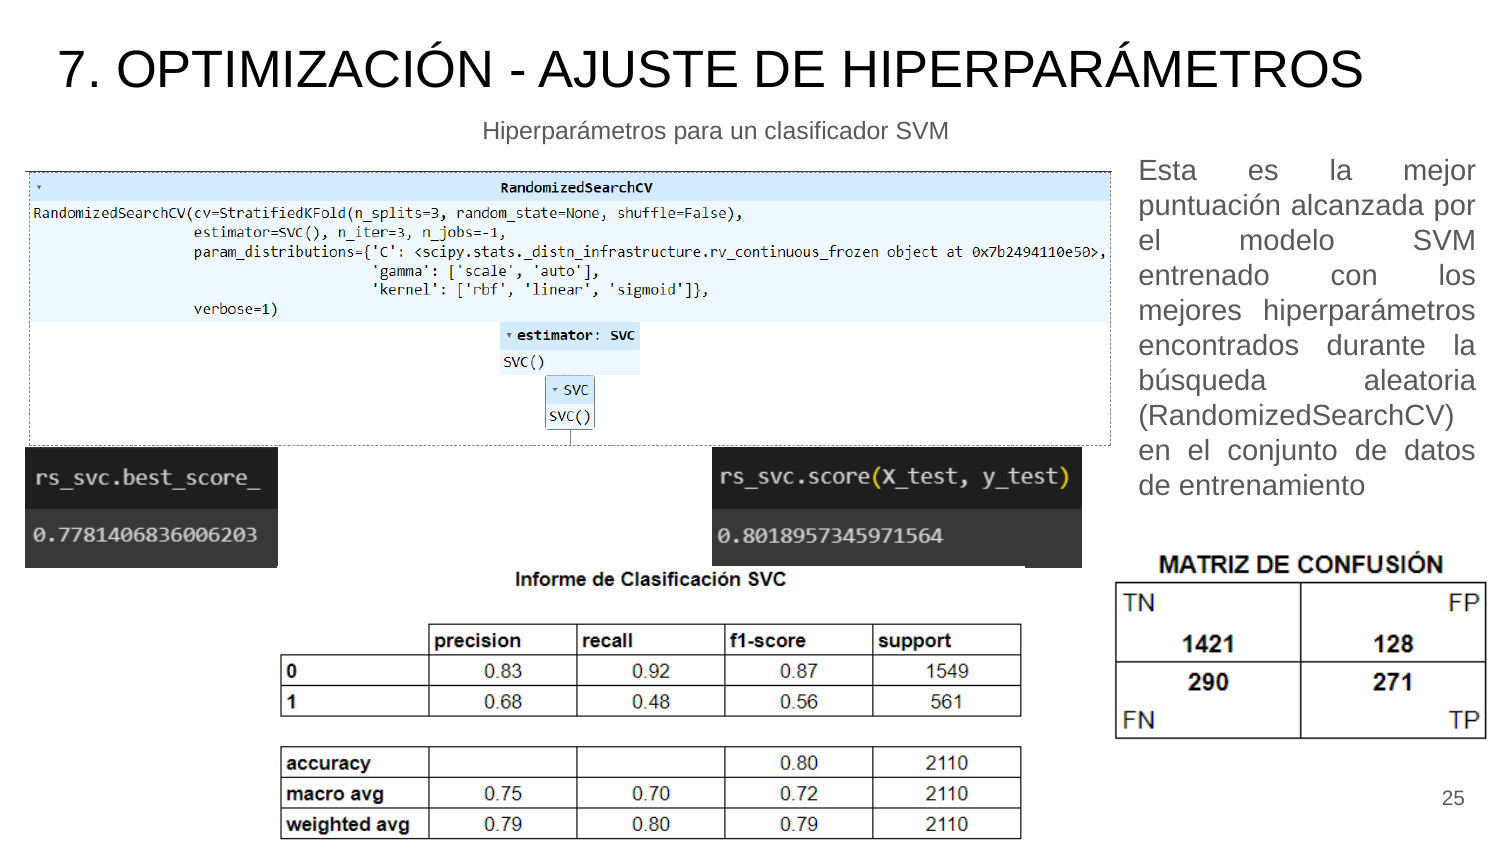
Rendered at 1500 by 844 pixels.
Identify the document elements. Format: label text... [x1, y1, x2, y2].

picture [24, 170, 1112, 844]
slide_number ‹#› [1389, 764, 1480, 830]
list Hiperparámetros para un clasificador SVM [467, 94, 1124, 160]
picture [1111, 540, 1491, 745]
title 7. OPTIMIZACIÓN - AJUSTE DE HIPERPARÁMETROS [42, 20, 1441, 115]
text_box Esta es la mejor puntuación alcanzada por el modelo SVM entrenado con los mejores hiperparámetros encontrados durante la búsqueda aleatoria (RandomizedSearchCV) en el conjunto de datos de entrenamiento [1123, 136, 1492, 506]
